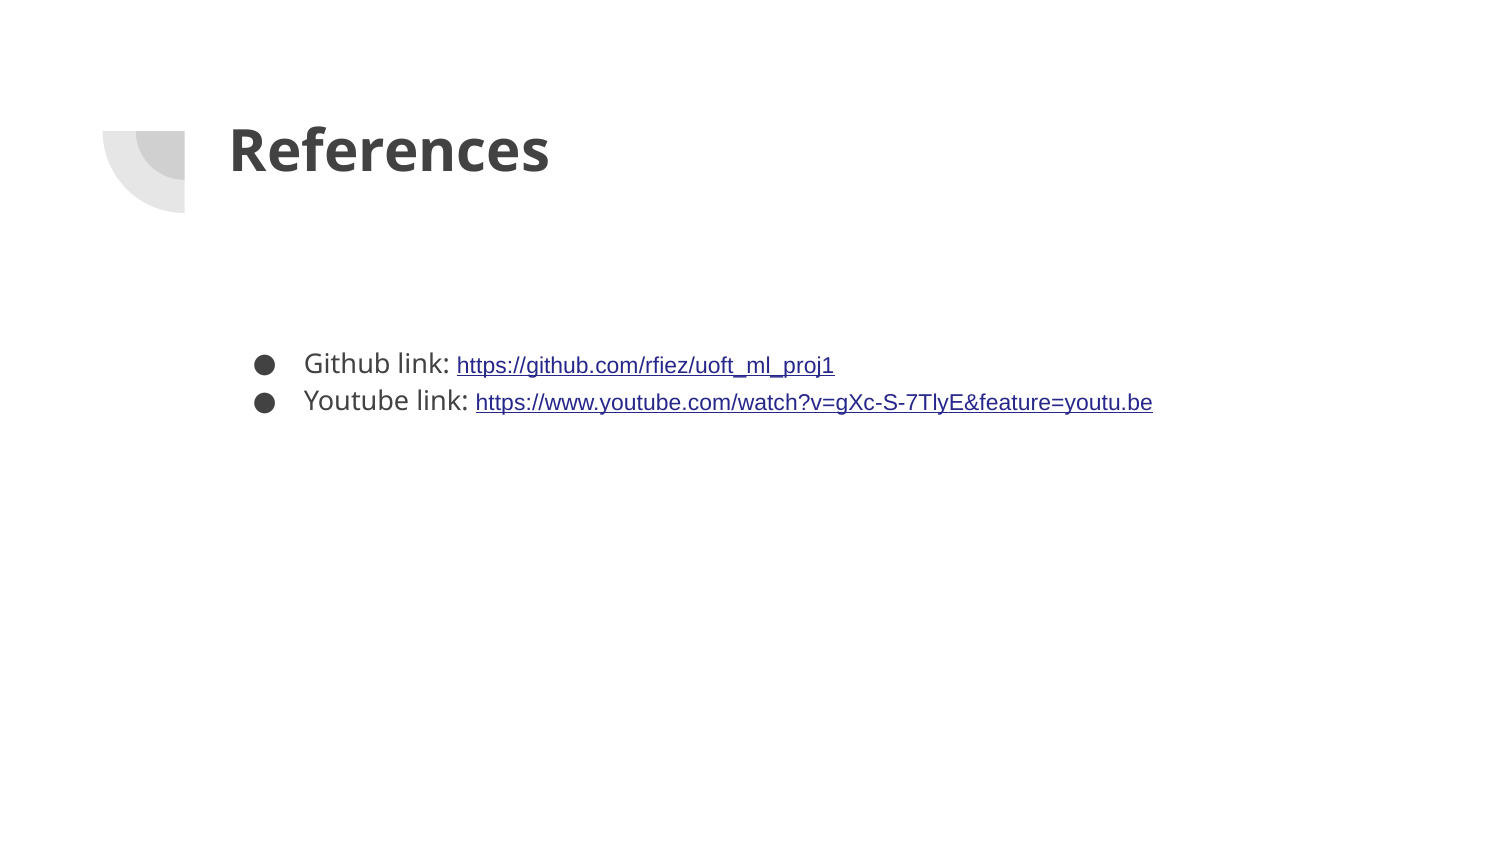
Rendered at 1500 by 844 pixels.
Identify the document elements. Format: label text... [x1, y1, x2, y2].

list Github link: https://github.com/rfiez/uoft_ml_proj1 Youtube link: https://www.youtube.com/watch?v=gXc-S-7TlyE&feature=youtu.be [213, 326, 1368, 744]
title References [213, 98, 1368, 263]
